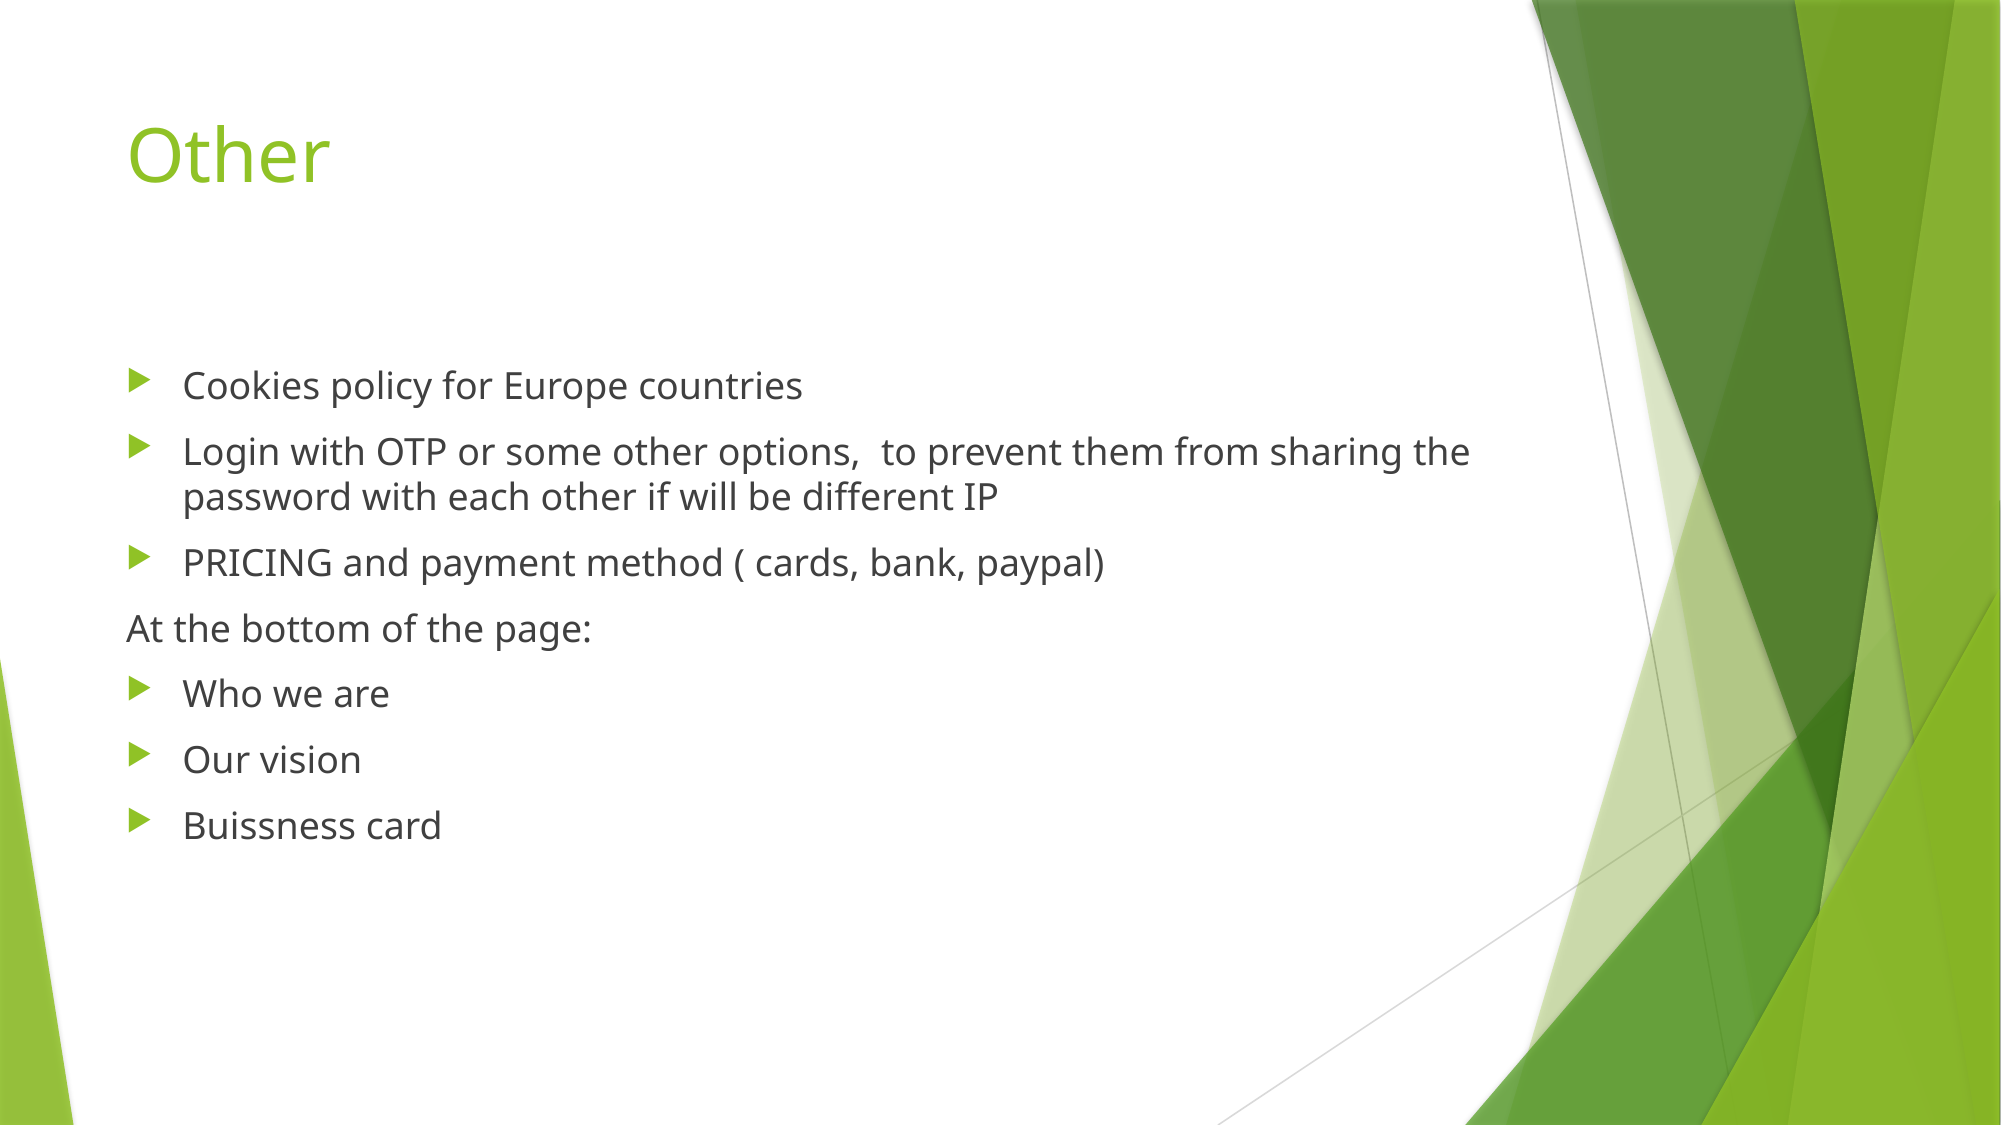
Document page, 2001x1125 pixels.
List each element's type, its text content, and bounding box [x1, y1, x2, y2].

title Other [111, 99, 1522, 317]
list Cookies policy for Europe countries Login with OTP or some other options, to prevent them from sharing the password with each other if will be different IP PRICING and payment method ( cards, bank, paypal) At the bottom of the page: Who we are Our vision Buissness card [111, 354, 1522, 992]
